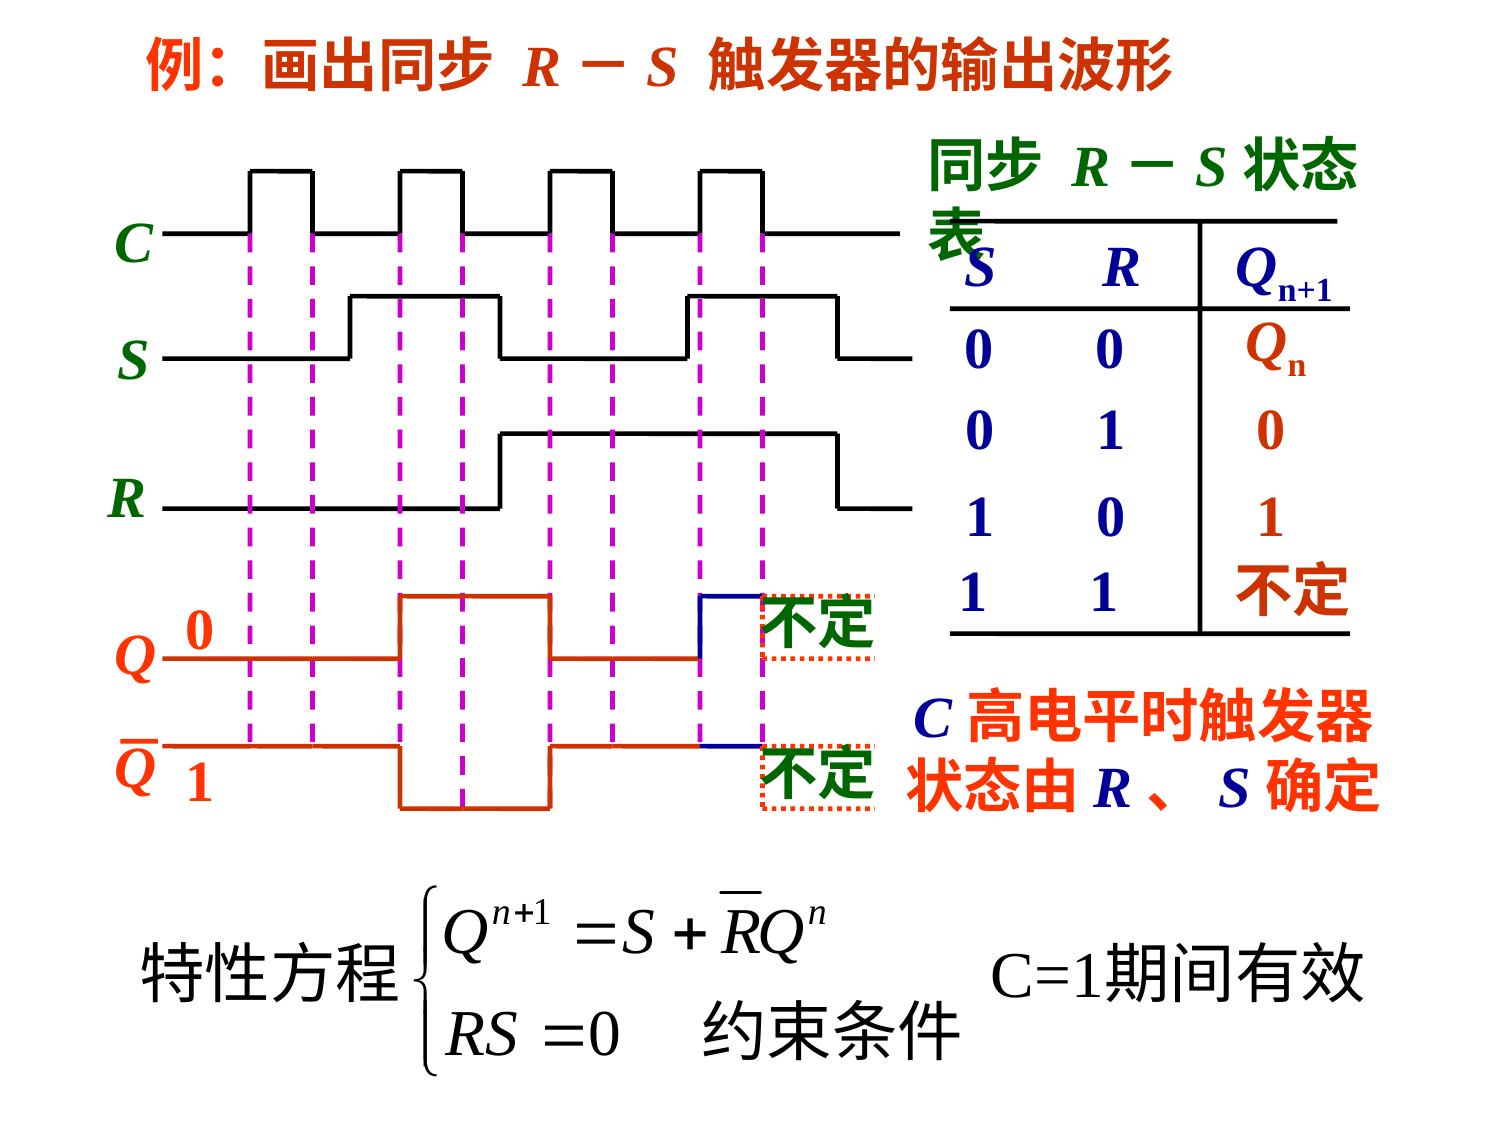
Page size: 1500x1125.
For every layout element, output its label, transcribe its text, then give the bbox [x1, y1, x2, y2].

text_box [130, 871, 1375, 1091]
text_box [462, 595, 548, 809]
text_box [89, 583, 251, 822]
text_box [249, 233, 313, 657]
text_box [549, 595, 613, 809]
text_box 同步 R－S状态表 [912, 121, 1388, 276]
text_box C高电平时触发器状态由R、S确定 [887, 671, 1400, 827]
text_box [949, 220, 1361, 634]
text_box 例：画出同步 R－S 触发器的输出波形 [130, 21, 1189, 106]
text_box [743, 577, 892, 814]
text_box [81, 170, 913, 538]
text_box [399, 595, 461, 809]
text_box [255, 658, 311, 747]
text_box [312, 658, 394, 747]
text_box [612, 658, 694, 747]
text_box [699, 595, 738, 747]
